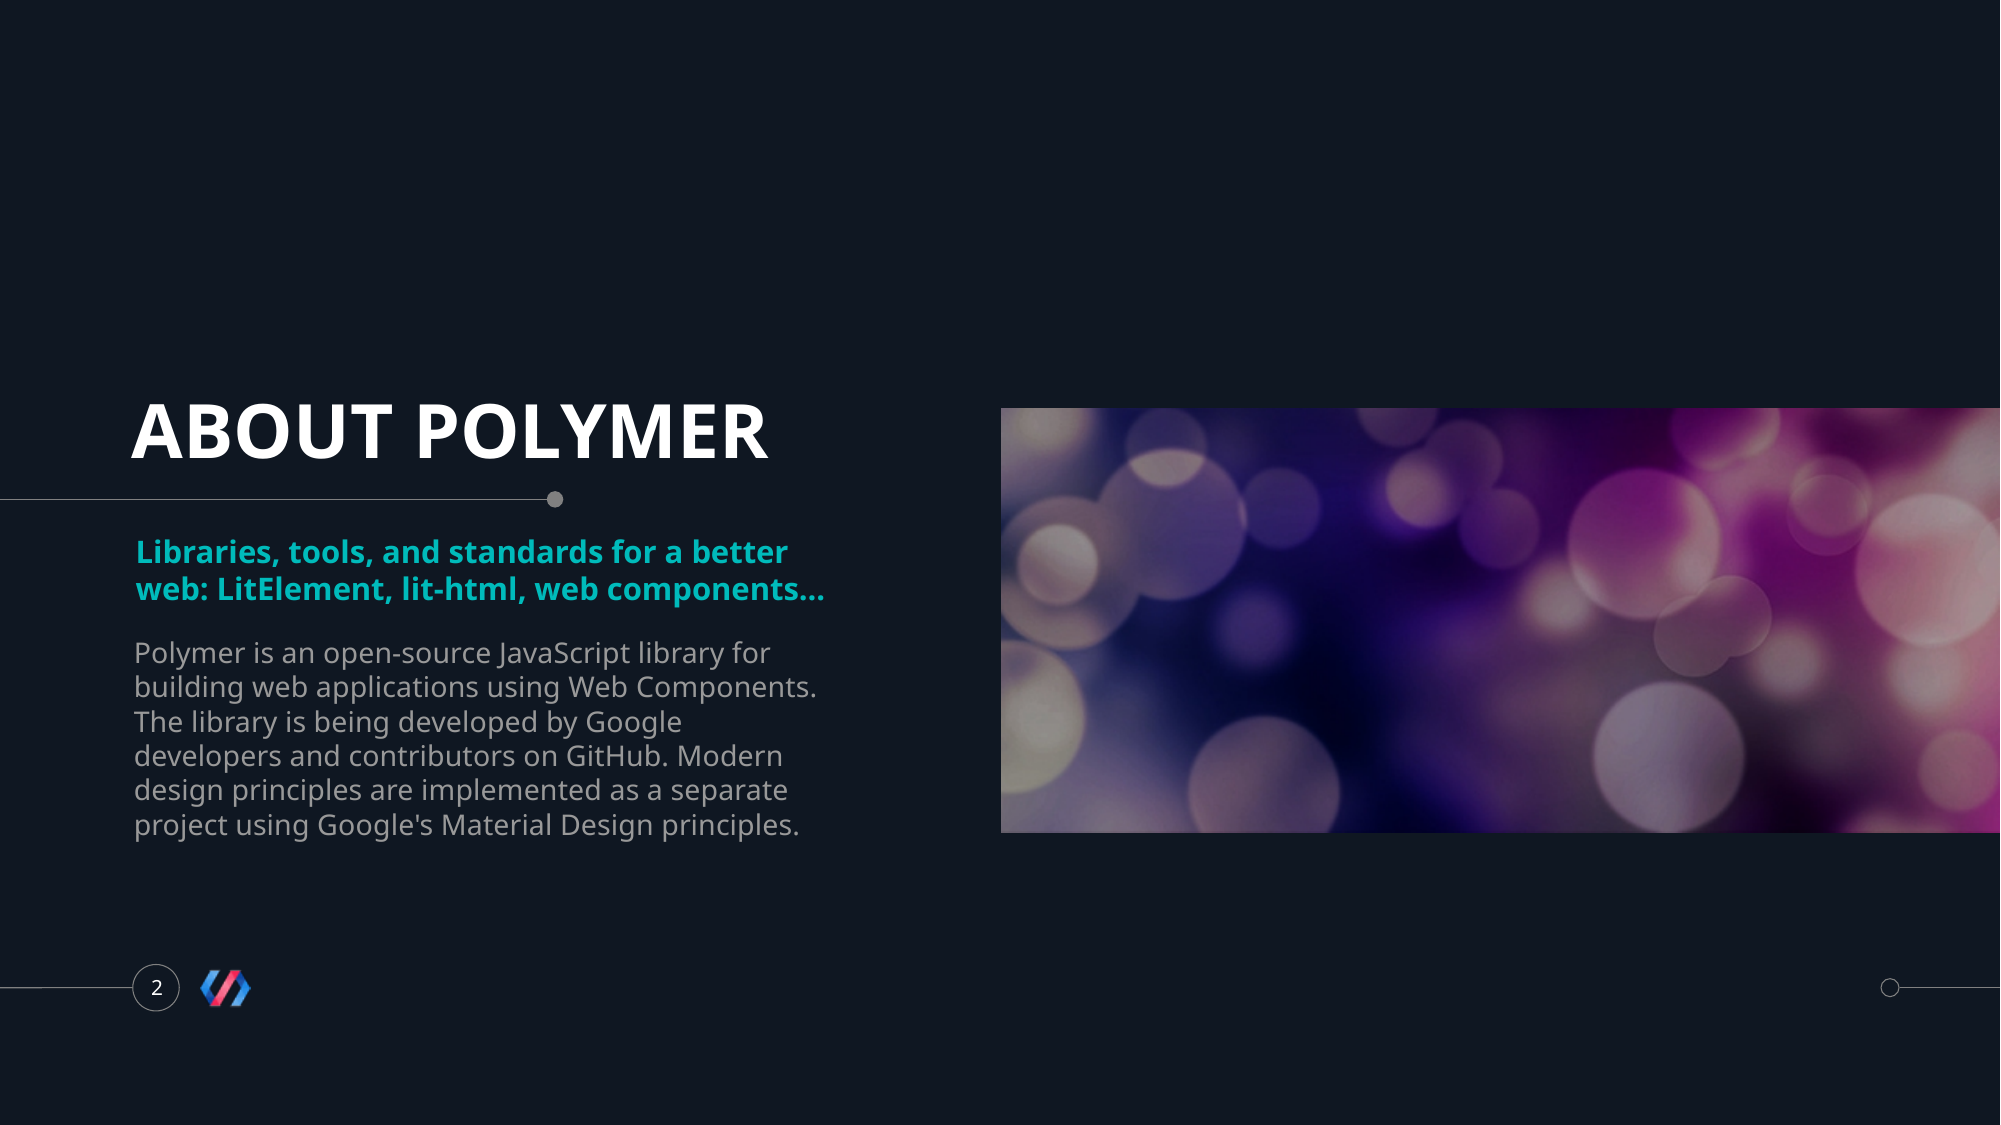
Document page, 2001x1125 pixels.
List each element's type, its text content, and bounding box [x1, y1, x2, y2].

picture [1001, 408, 2000, 833]
title ABOUT POLYMER [131, 342, 956, 475]
slide_number 2 [127, 964, 186, 1014]
list Libraries, tools, and standards for a better web: LitElement, lit-html, web components... [135, 532, 826, 626]
picture [200, 963, 251, 1014]
list Polymer is an open-source JavaScript library for building web applications using Web Components. The library is being developed by Google developers and contributors on GitHub. Modern design principles are implemented as a separate project using Google's Material Design principles. [133, 634, 826, 853]
